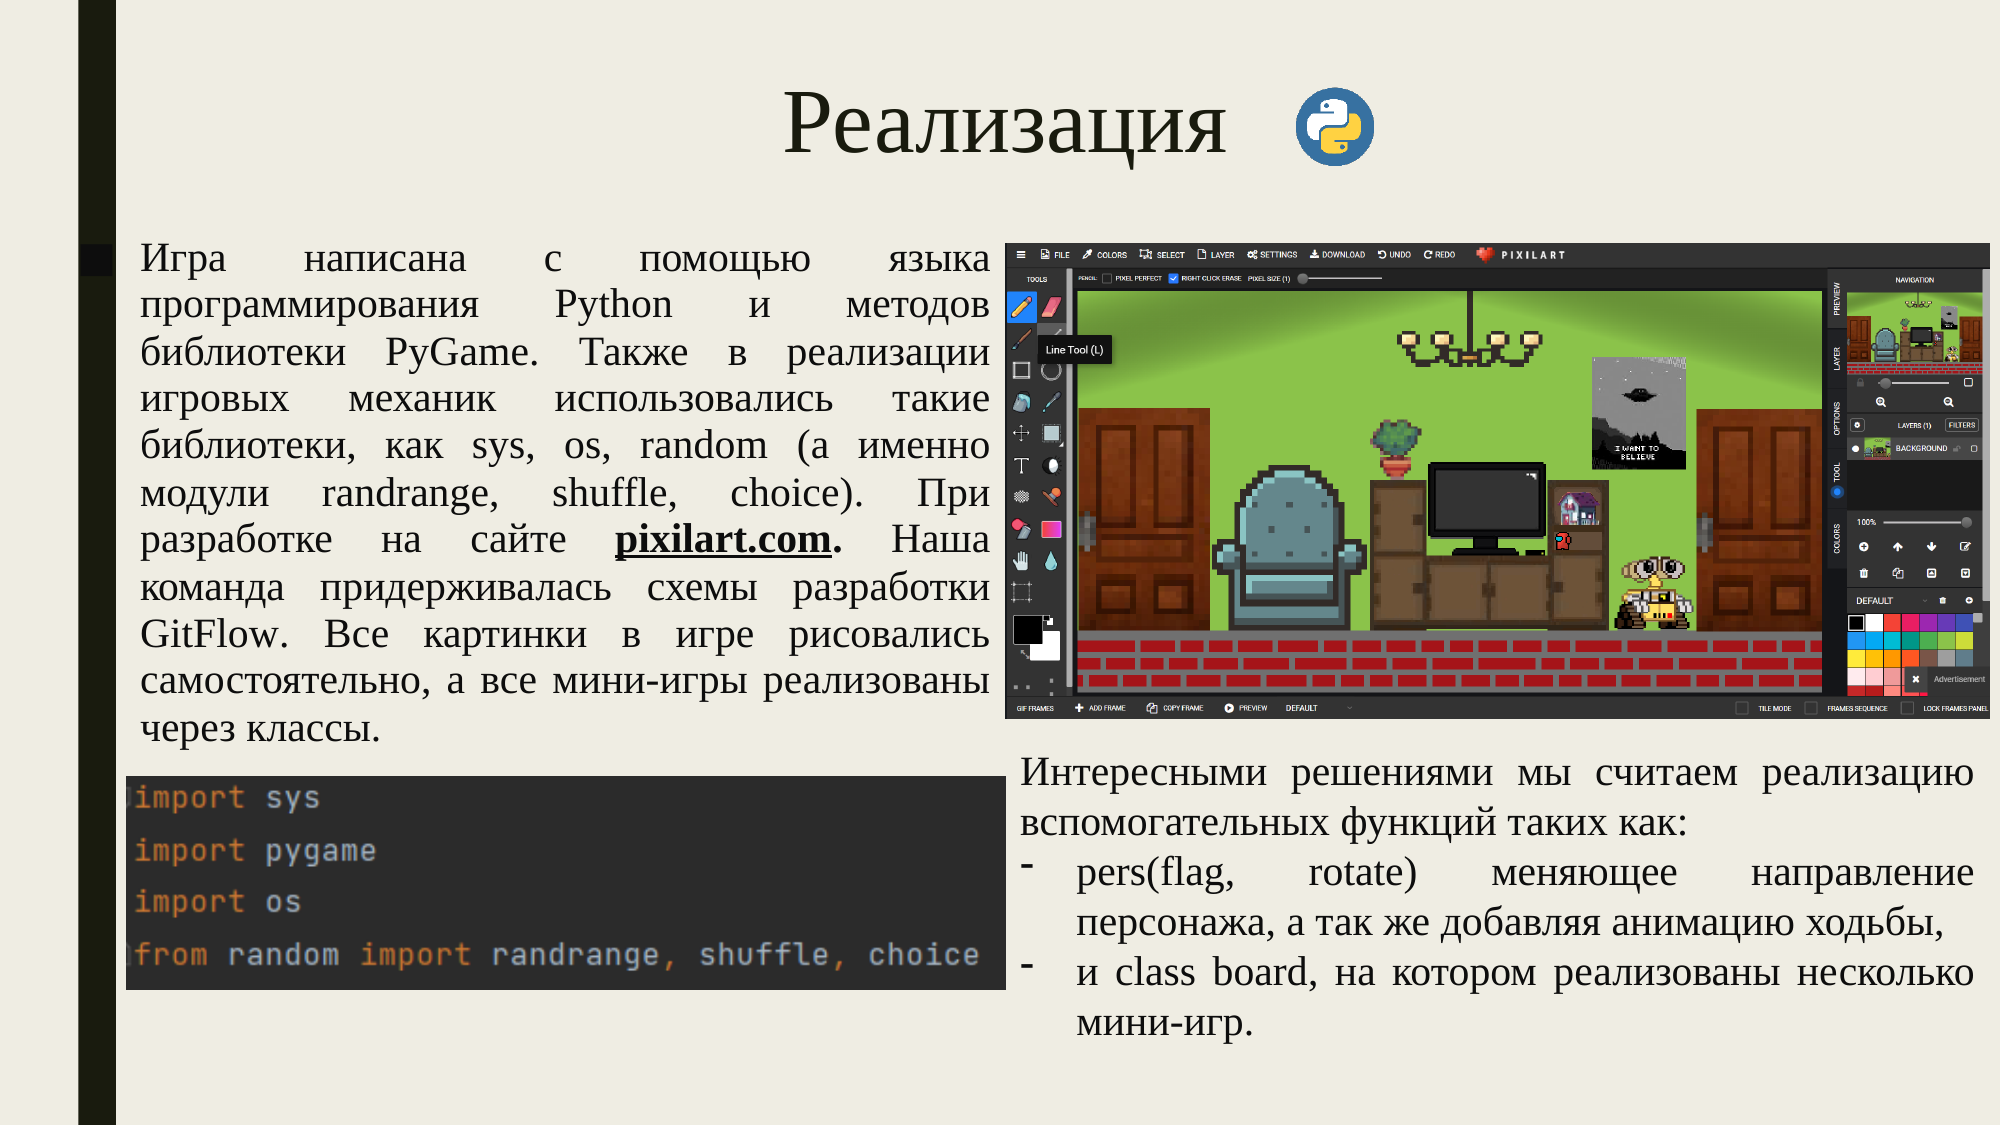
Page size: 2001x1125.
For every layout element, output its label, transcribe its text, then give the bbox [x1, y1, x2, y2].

text_box Интересными решениями мы считаем реализацию вспомогательных функций таких как: pers(flag, rotate) меняющее направление персонажа, а так же добавляя анимацию ходьбы, и class board, на котором реализованы несколько мини-игр. [1005, 736, 1990, 1051]
list Игра написана с помощью языка программирования Python и методов библиотеки PyGame. Также в реализации игровых механик использовались такие библиотеки, как sys, os, random (а именно модули randrange, shuffle, choice). При разработке на сайте pixilart.com. Наша команда придерживалась схемы разработки GitFlow. Все картинки в игре рисовались самостоятельно, а все мини-игры реализованы через классы. [61, 225, 1006, 886]
title Реализация [218, 67, 1793, 243]
picture [126, 776, 1006, 990]
picture [1251, 85, 1415, 167]
picture [1005, 243, 1990, 719]
